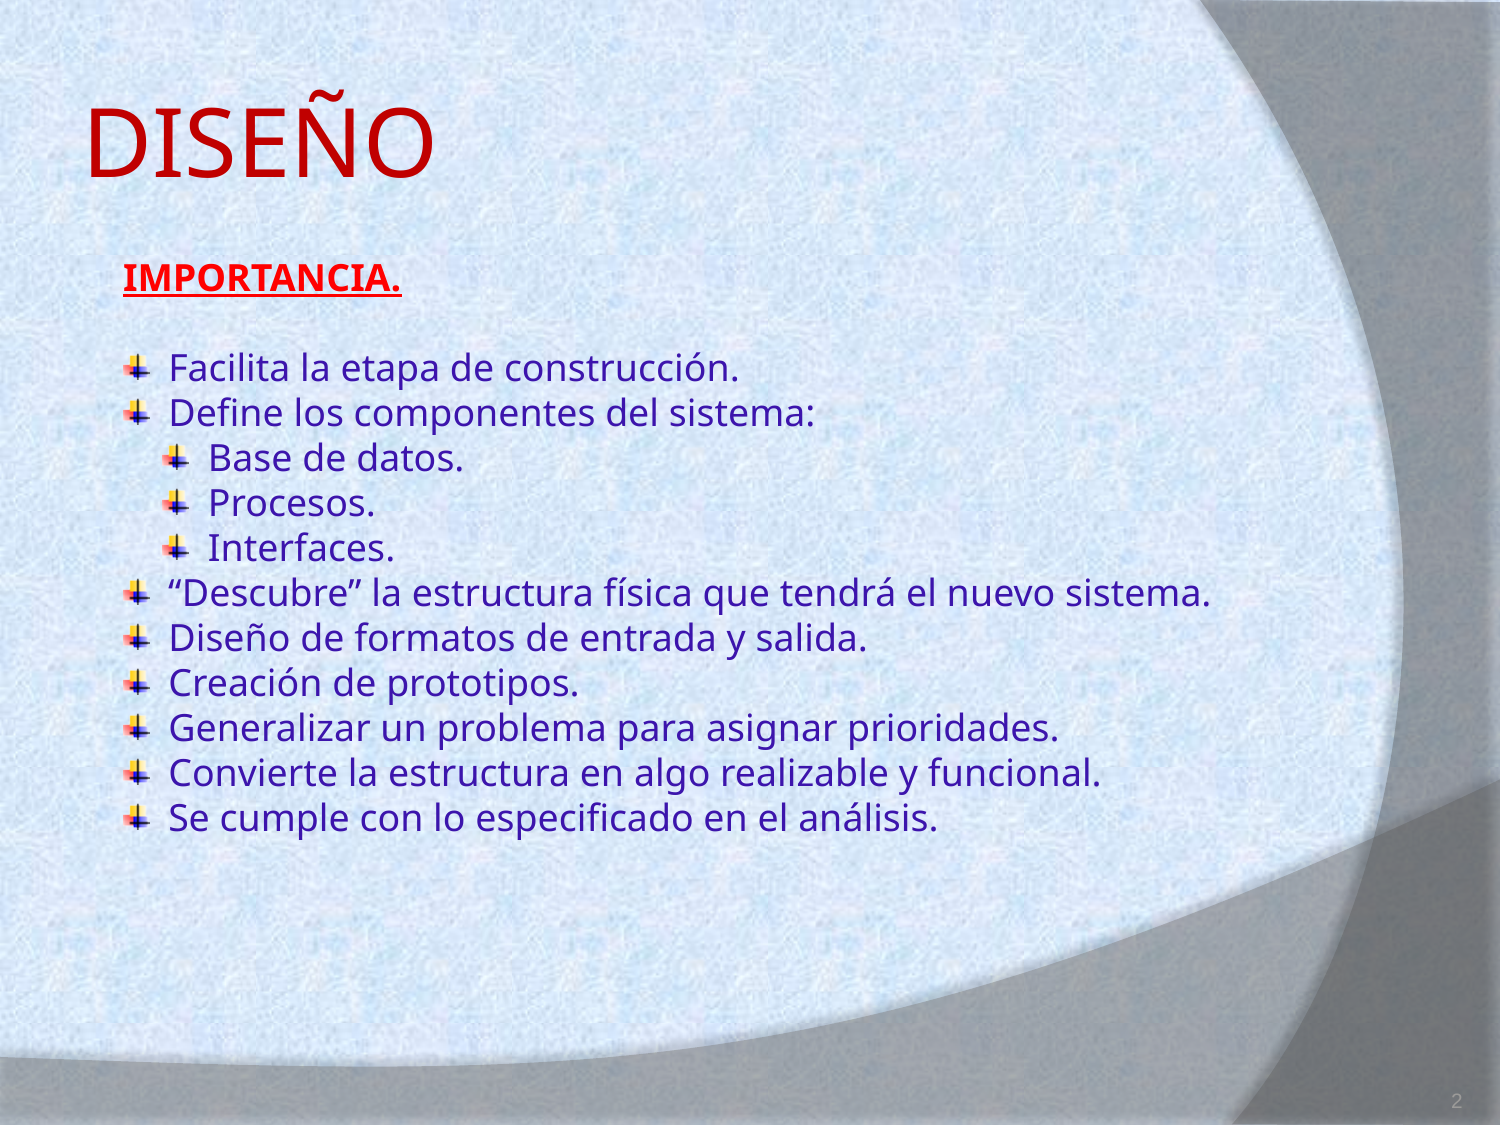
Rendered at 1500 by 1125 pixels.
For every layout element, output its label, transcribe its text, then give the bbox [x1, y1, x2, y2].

slide_number 2 [1337, 1053, 1463, 1114]
title DISEÑO [74, 44, 1301, 233]
text_box IMPORTANCIA. Facilita la etapa de construcción. Define los componentes del sistema: Base de datos. Procesos. Interfaces. “Descubre” la estructura física que tendrá el nuevo sistema. Diseño de formatos de entrada y salida. Creación de prototipos. Generalizar un problema para asignar prioridades. Convierte la estructura en algo realizable y funcional. Se cumple con lo especificado en el análisis. [107, 246, 1228, 847]
picture [0, 0, 1403, 1066]
